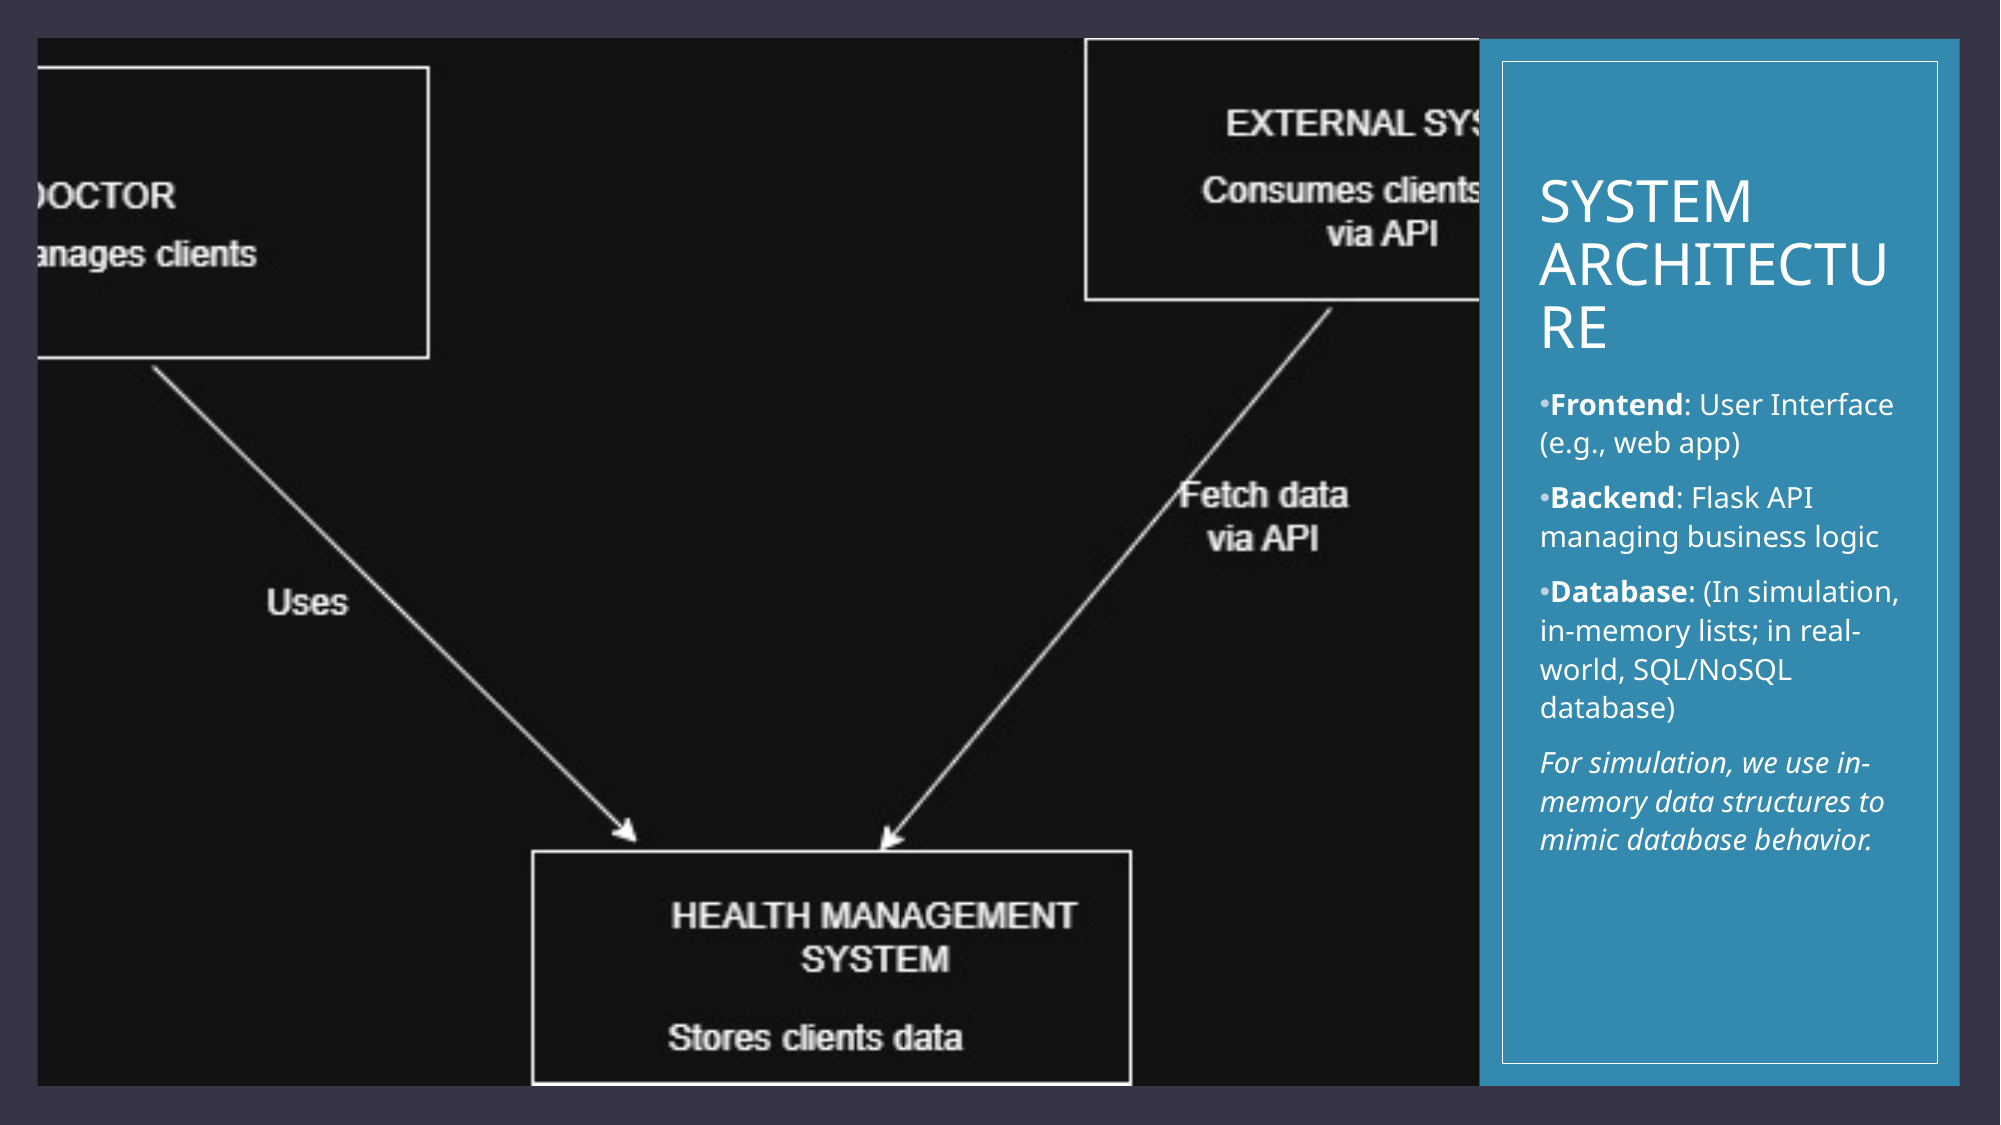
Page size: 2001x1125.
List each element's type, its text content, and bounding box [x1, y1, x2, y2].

picture [37, 38, 1480, 1086]
list Frontend: User Interface (e.g., web app) Backend: Flask API managing business logic Database: (In simulation, in-memory lists; in real-world, SQL/NoSQL database) For simulation, we use in-memory data structures to mimic database behavior. [1524, 375, 1924, 950]
title SYSTEM ARCHITECTURE [1524, 98, 1924, 369]
